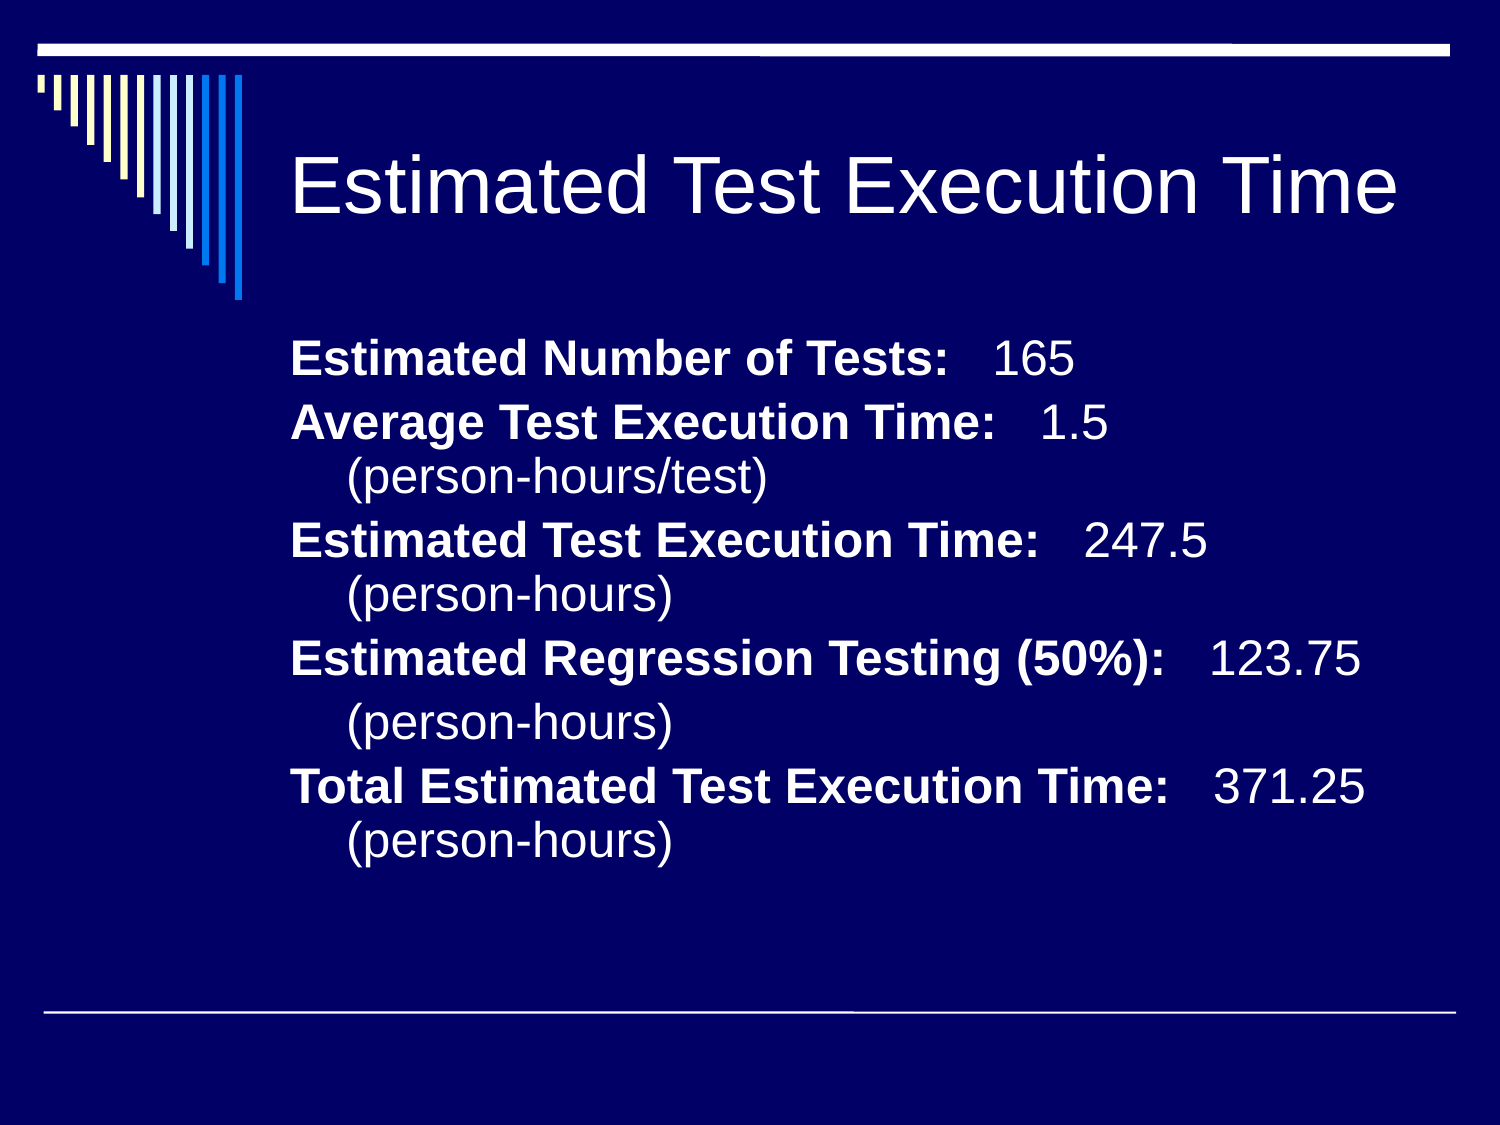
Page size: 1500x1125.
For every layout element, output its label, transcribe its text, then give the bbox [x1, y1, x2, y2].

title Estimated Test Execution Time [274, 74, 1426, 288]
list Estimated Number of Tests: 165 Average Test Execution Time: 1.5 (person-hours/test) Estimated Test Execution Time: 247.5 (person-hours) Estimated Regression Testing (50%): 123.75 (person-hours) Total Estimated Test Execution Time: 371.25 (person-hours) [274, 324, 1426, 1001]
